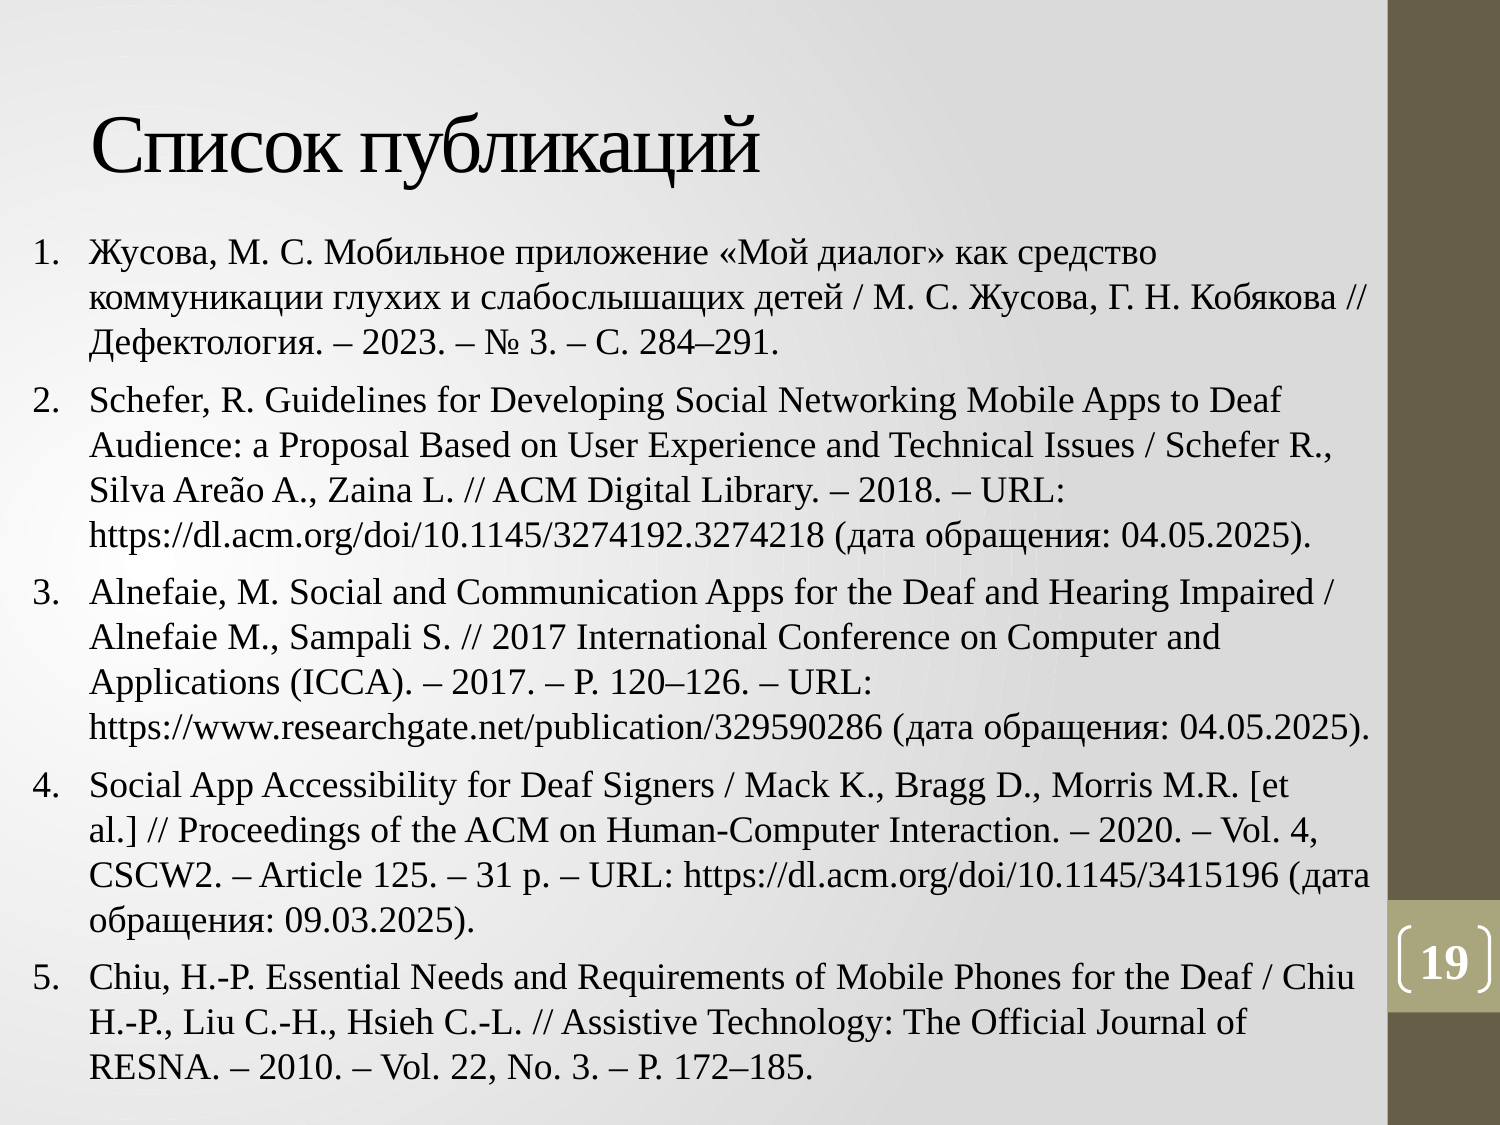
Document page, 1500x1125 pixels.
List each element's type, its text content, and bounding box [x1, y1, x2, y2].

title Список публикаций [75, 45, 1325, 219]
text_box Жусова, М. С. Мобильное приложение «Мой диалог» как средство коммуникации глухих и слабослышащих детей / М. С. Жусова, Г. Н. Кобякова // Дефектология. – 2023. – № 3. – С. 284–291. Schefer, R. Guidelines for Developing Social Networking Mobile Apps to Deaf Audience: a Proposal Based on User Experience and Technical Issues / Schefer R., Silva Areão A., Zaina L. // ACM Digital Library. – 2018. – URL: https://dl.acm.org/doi/10.1145/3274192.3274218 (дата обращения: 04.05.2025). Alnefaie, M. Social and Communication Apps for the Deaf and Hearing Impaired / Alnefaie M., Sampali S. // 2017 International Conference on Computer and Applications (ICCA). – 2017. – P. 120–126. – URL: https://www.researchgate.net/publication/329590286 (дата обращения: 04.05.2025). Social App Accessibility for Deaf Signers / Mack K., Bragg D., Morris M.R. [et al.] // Proceedings of the ACM on Human-Computer Interaction. – 2020. – Vol. 4, CSCW2. – Article 125. – 31 p. – URL: https://dl.acm.org/doi/10.1145/3415196 (дата обращения: 09.03.2025). Chiu, H.-P. Essential Needs and Requirements of Mobile Phones for the Deaf / Chiu H.-P., Liu C.-H., Hsieh C.-L. // Assistive Technology: The Official Journal of RESNA. – 2010. – Vol. 22, No. 3. – P. 172–185. [17, 219, 1388, 1095]
slide_number 19 [1397, 925, 1492, 994]
